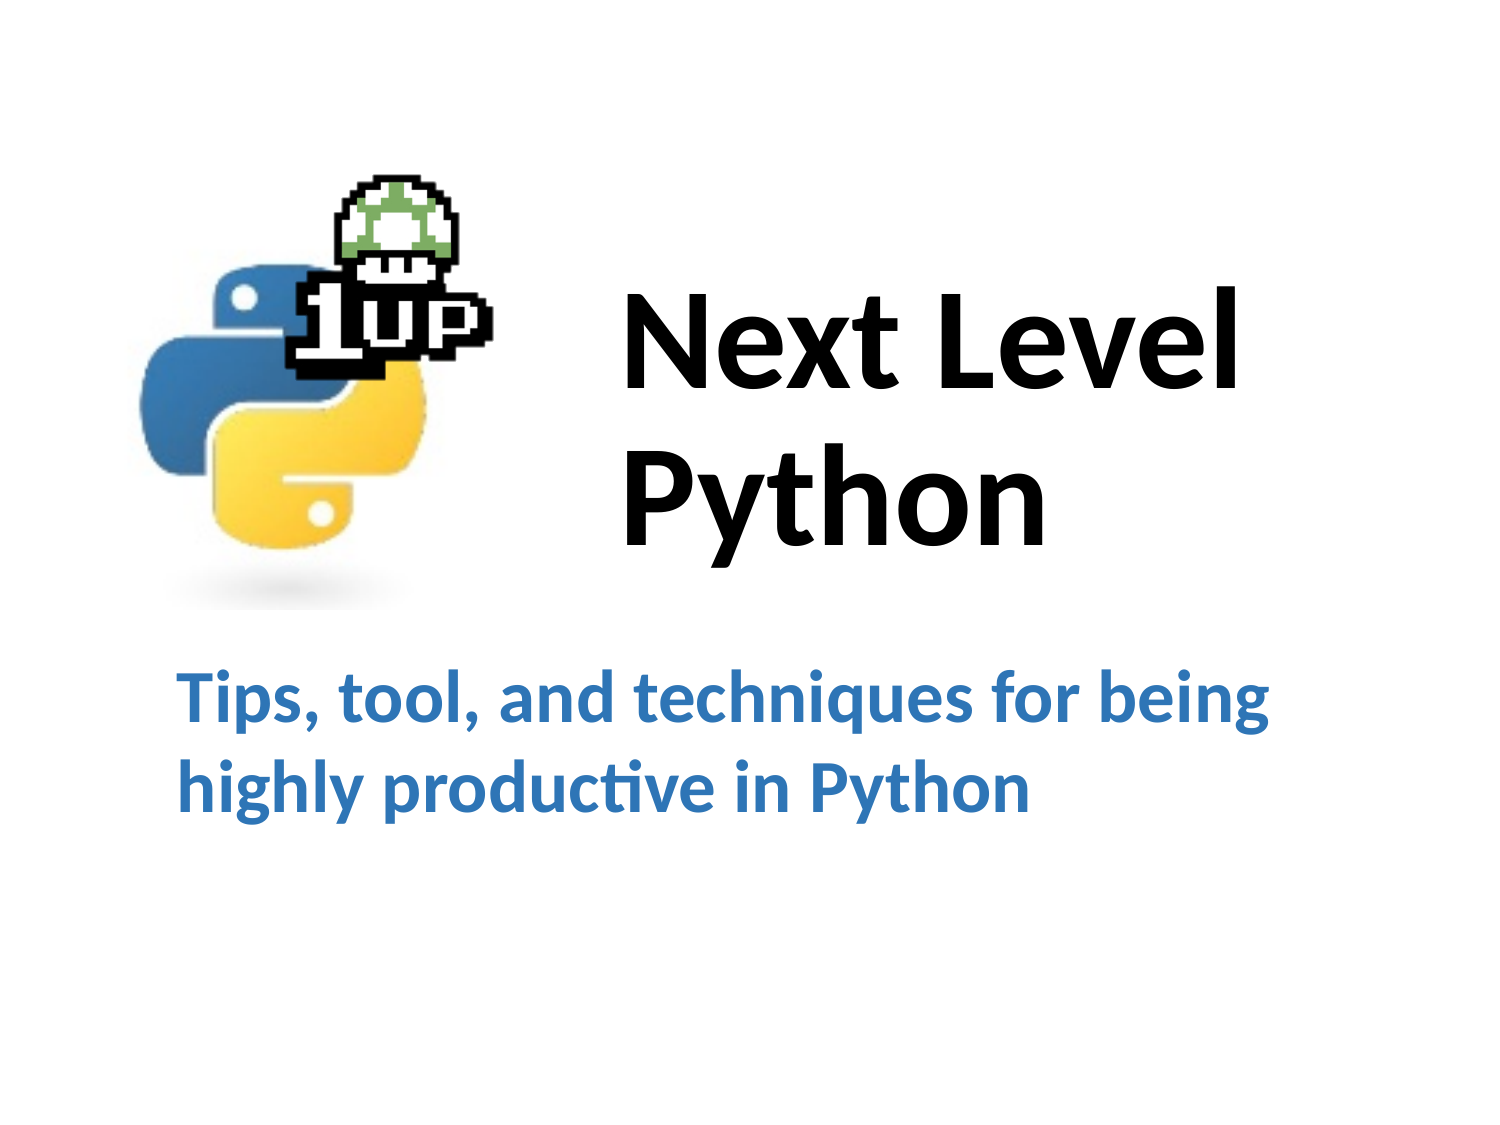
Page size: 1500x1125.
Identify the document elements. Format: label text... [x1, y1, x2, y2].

title Next Level Python [604, 253, 1500, 585]
text_box Tips, tool, and techniques for being highly productive in Python [162, 639, 1423, 835]
picture [78, 119, 518, 611]
